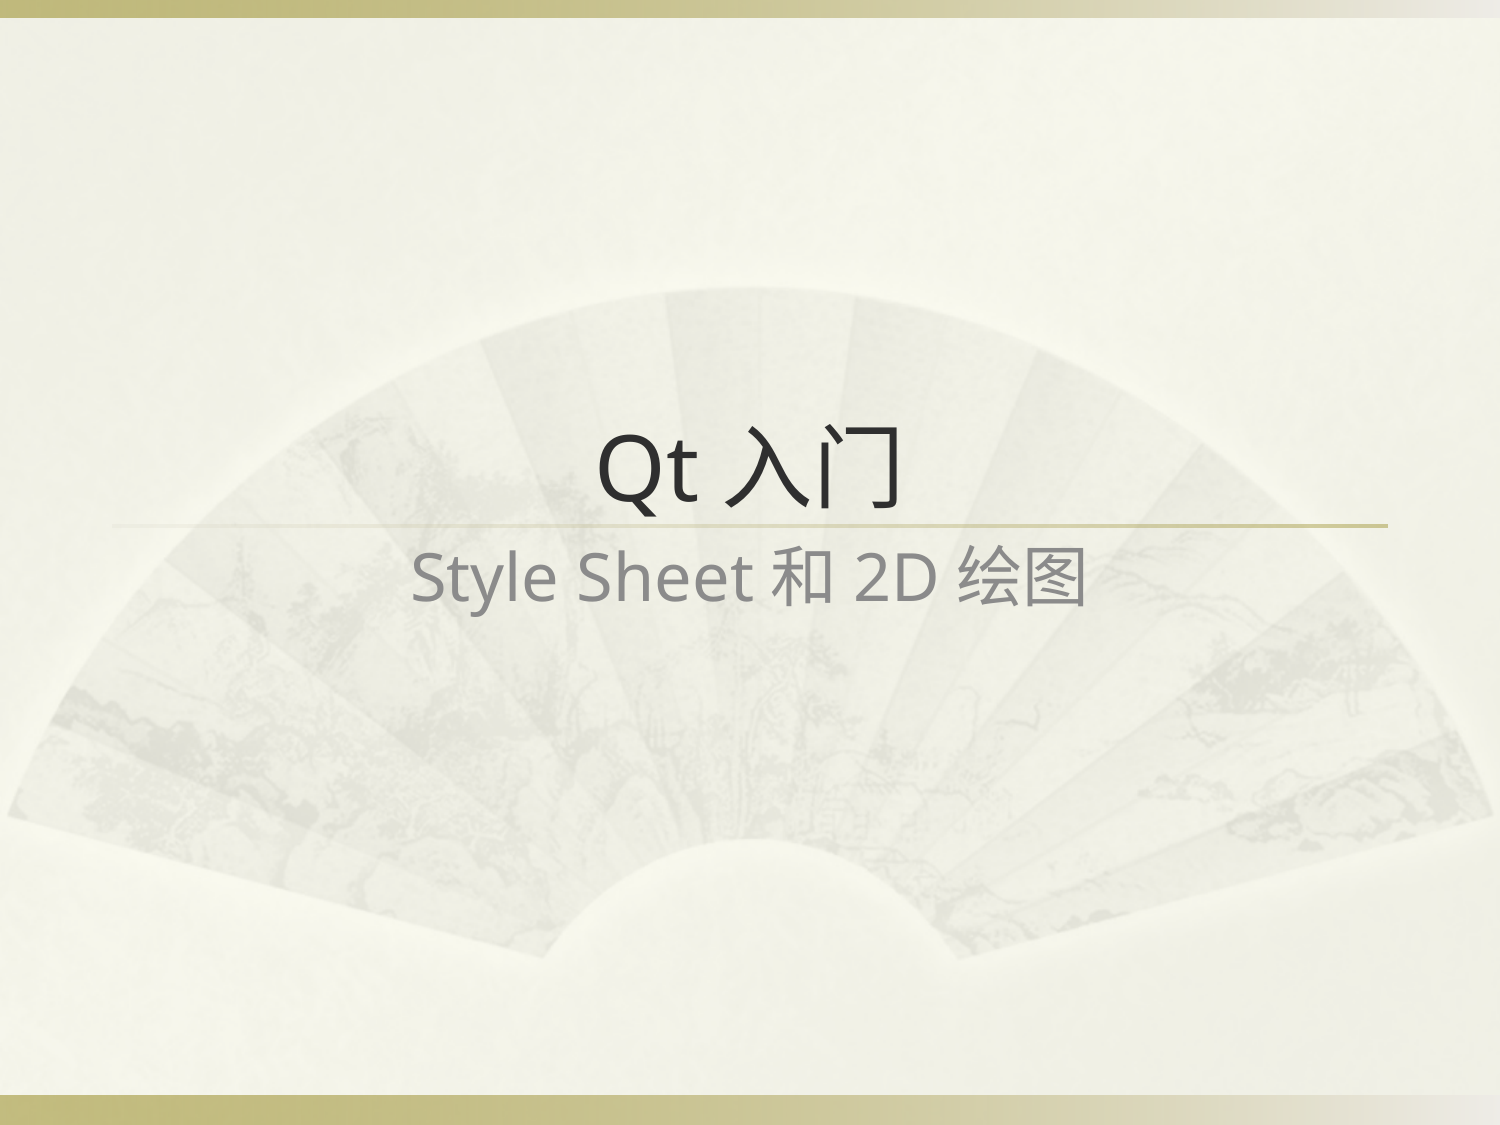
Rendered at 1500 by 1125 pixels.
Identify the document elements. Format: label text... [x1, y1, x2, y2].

title Qt入门 [112, 275, 1388, 528]
subtitle Style Sheet和2D绘图 [225, 527, 1275, 815]
